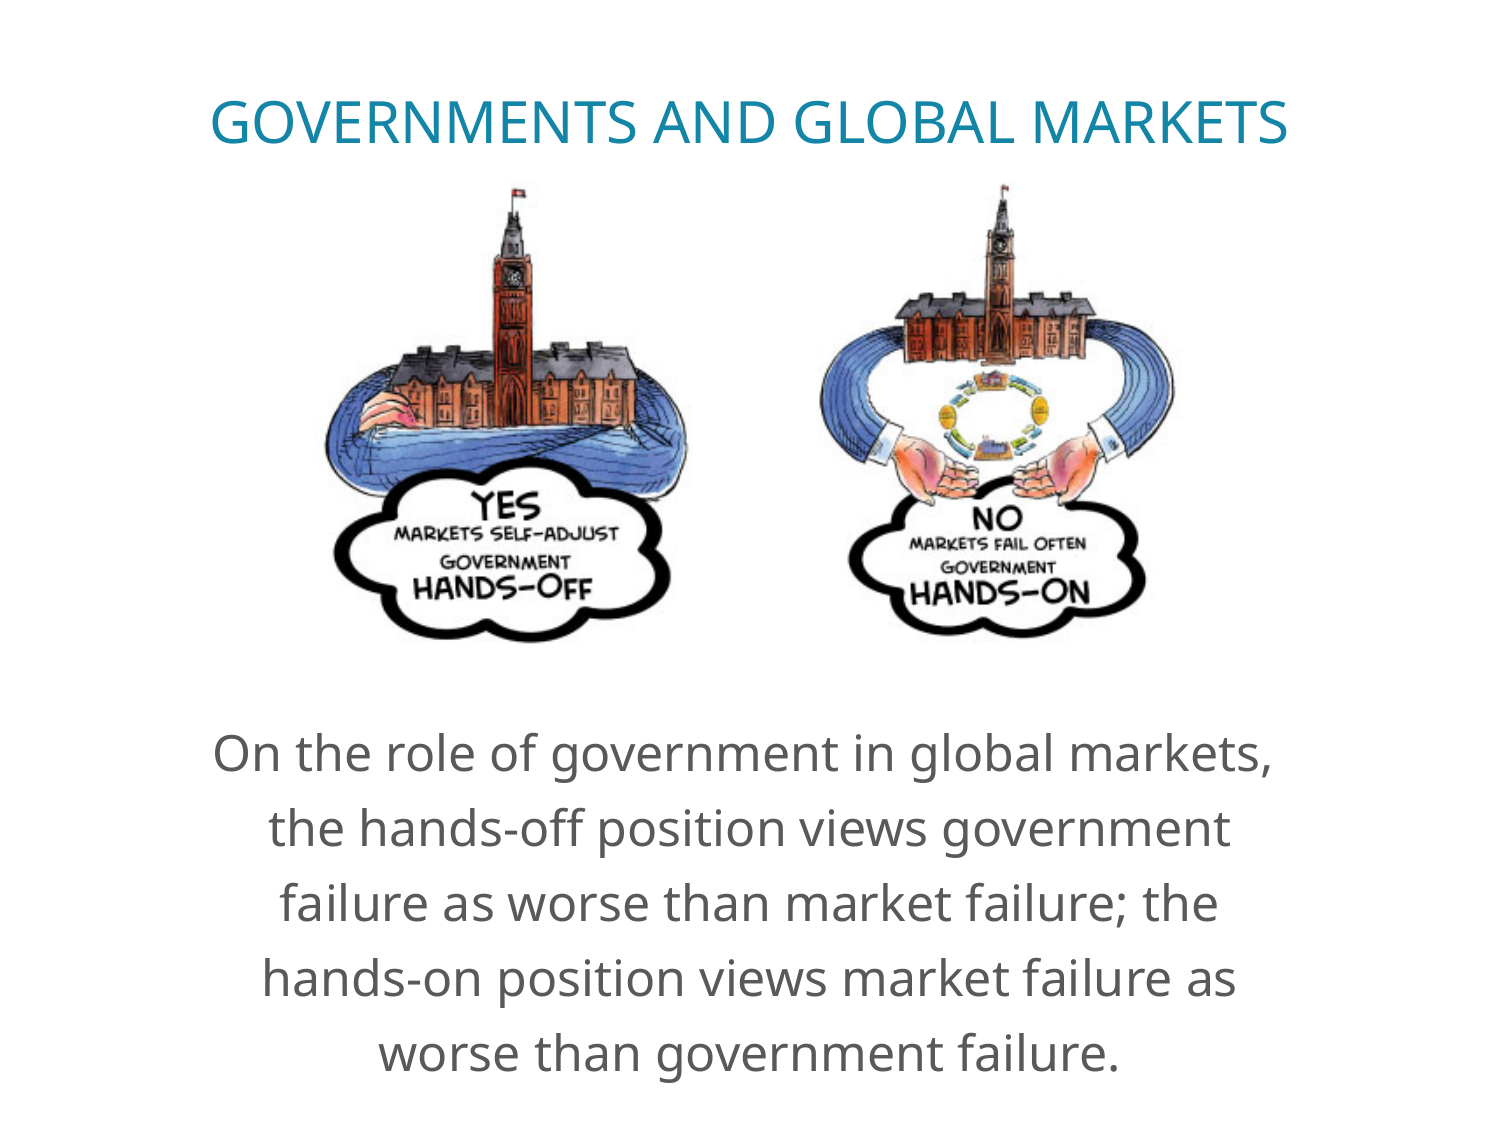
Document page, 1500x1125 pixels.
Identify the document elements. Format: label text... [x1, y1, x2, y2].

picture [313, 180, 1186, 654]
title GOVERNMENTS AND GLOBAL MARKETS [0, 0, 1500, 241]
list On the role of government in global markets, the hands-off position views government failure as worse than market failure; the hands-on position views market failure as worse than government failure. [179, 698, 1321, 1015]
